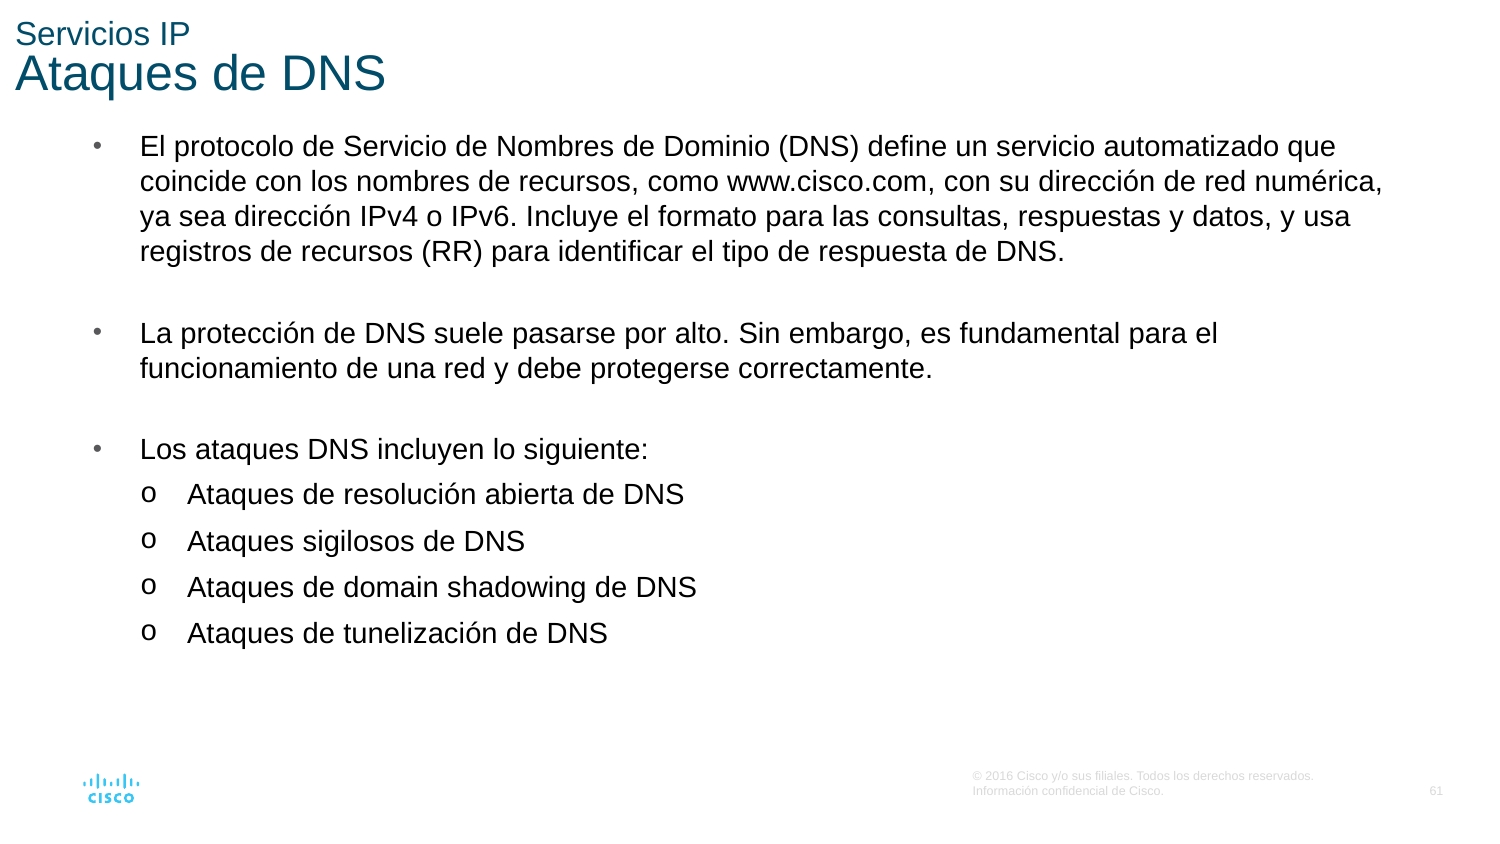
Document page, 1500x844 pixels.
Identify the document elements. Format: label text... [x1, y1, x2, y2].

list El protocolo de Servicio de Nombres de Dominio (DNS) define un servicio automatizado que coincide con los nombres de recursos, como www.cisco.com, con su dirección de red numérica, ya sea dirección IPv4 o IPv6. Incluye el formato para las consultas, respuestas y datos, y usa registros de recursos (RR) para identificar el tipo de respuesta de DNS. La protección de DNS suele pasarse por alto. Sin embargo, es fundamental para el funcionamiento de una red y debe protegerse correctamente. Los ataques DNS incluyen lo siguiente: Ataques de resolución abierta de DNS Ataques sigilosos de DNS Ataques de domain shadowing de DNS Ataques de tunelización de DNS [77, 120, 1437, 726]
title Servicios IP Ataques de DNS [0, 0, 1369, 121]
